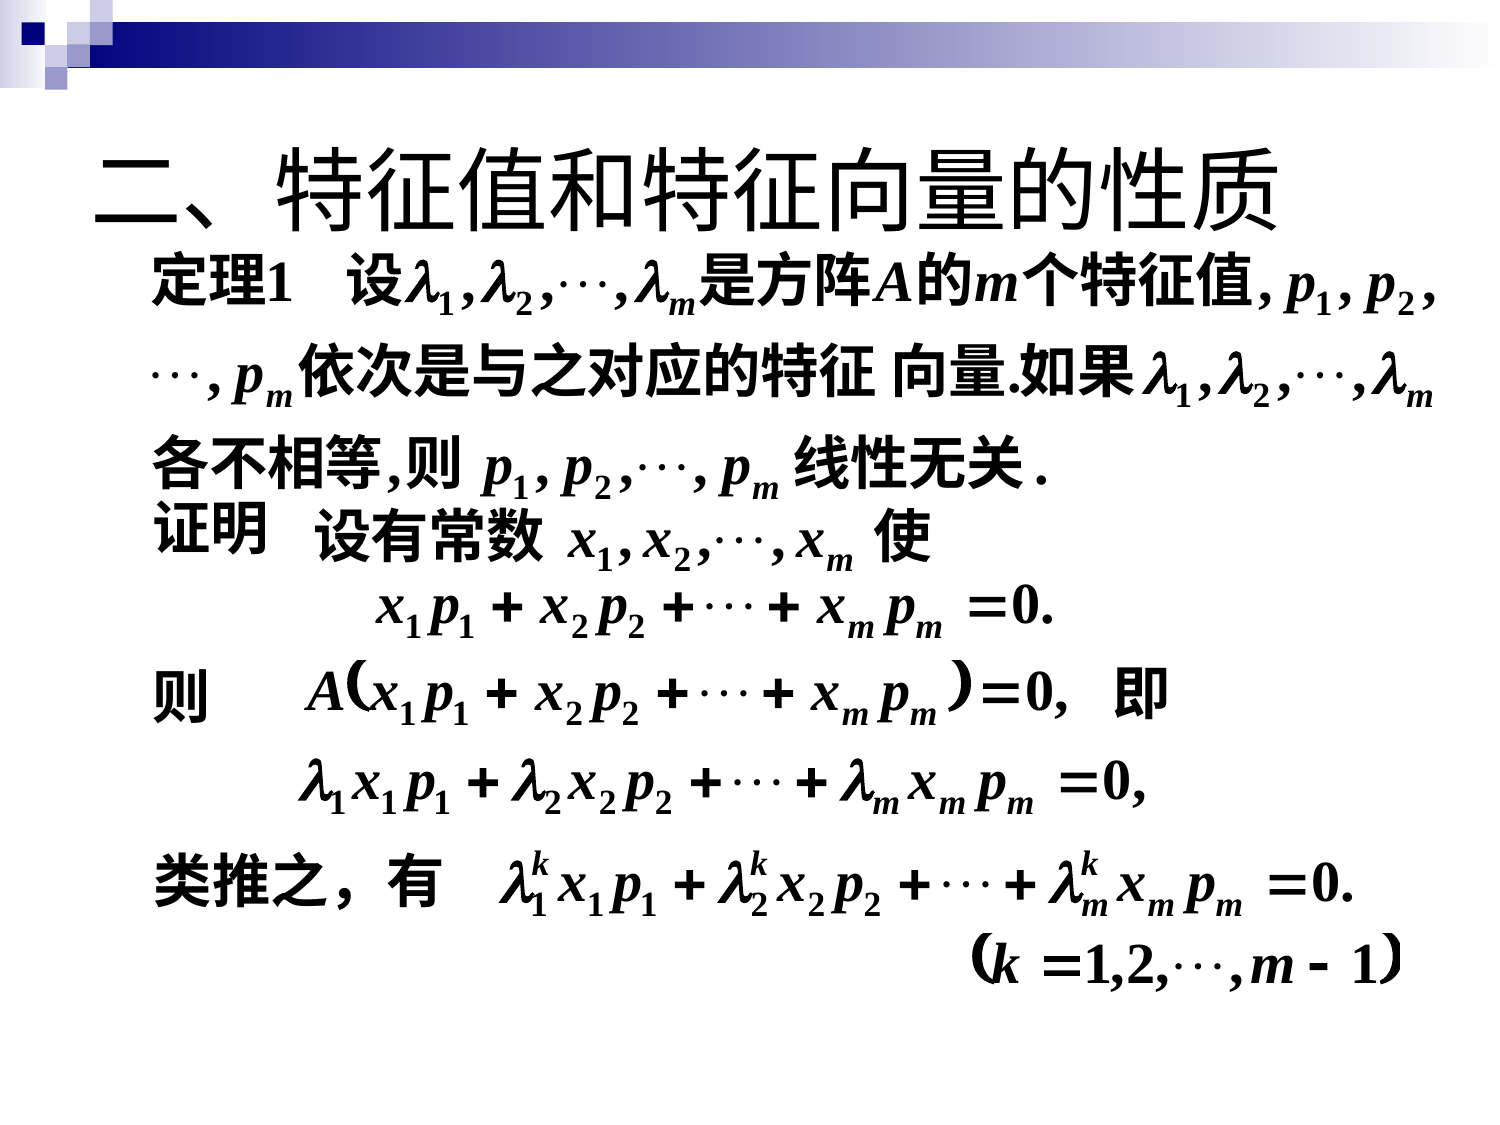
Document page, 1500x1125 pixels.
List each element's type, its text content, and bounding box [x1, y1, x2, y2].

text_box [312, 505, 936, 579]
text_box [968, 933, 1401, 1001]
title 二、特征值和特征向量的性质 [75, 75, 1425, 300]
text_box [496, 843, 1358, 923]
text_box 证明 [137, 483, 284, 569]
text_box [299, 660, 1072, 732]
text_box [295, 749, 1151, 821]
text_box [368, 573, 1057, 645]
text_box 类推之，有 [139, 836, 461, 922]
text_box 即 [1097, 648, 1186, 734]
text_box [149, 248, 1447, 506]
text_box 则 [137, 652, 226, 738]
